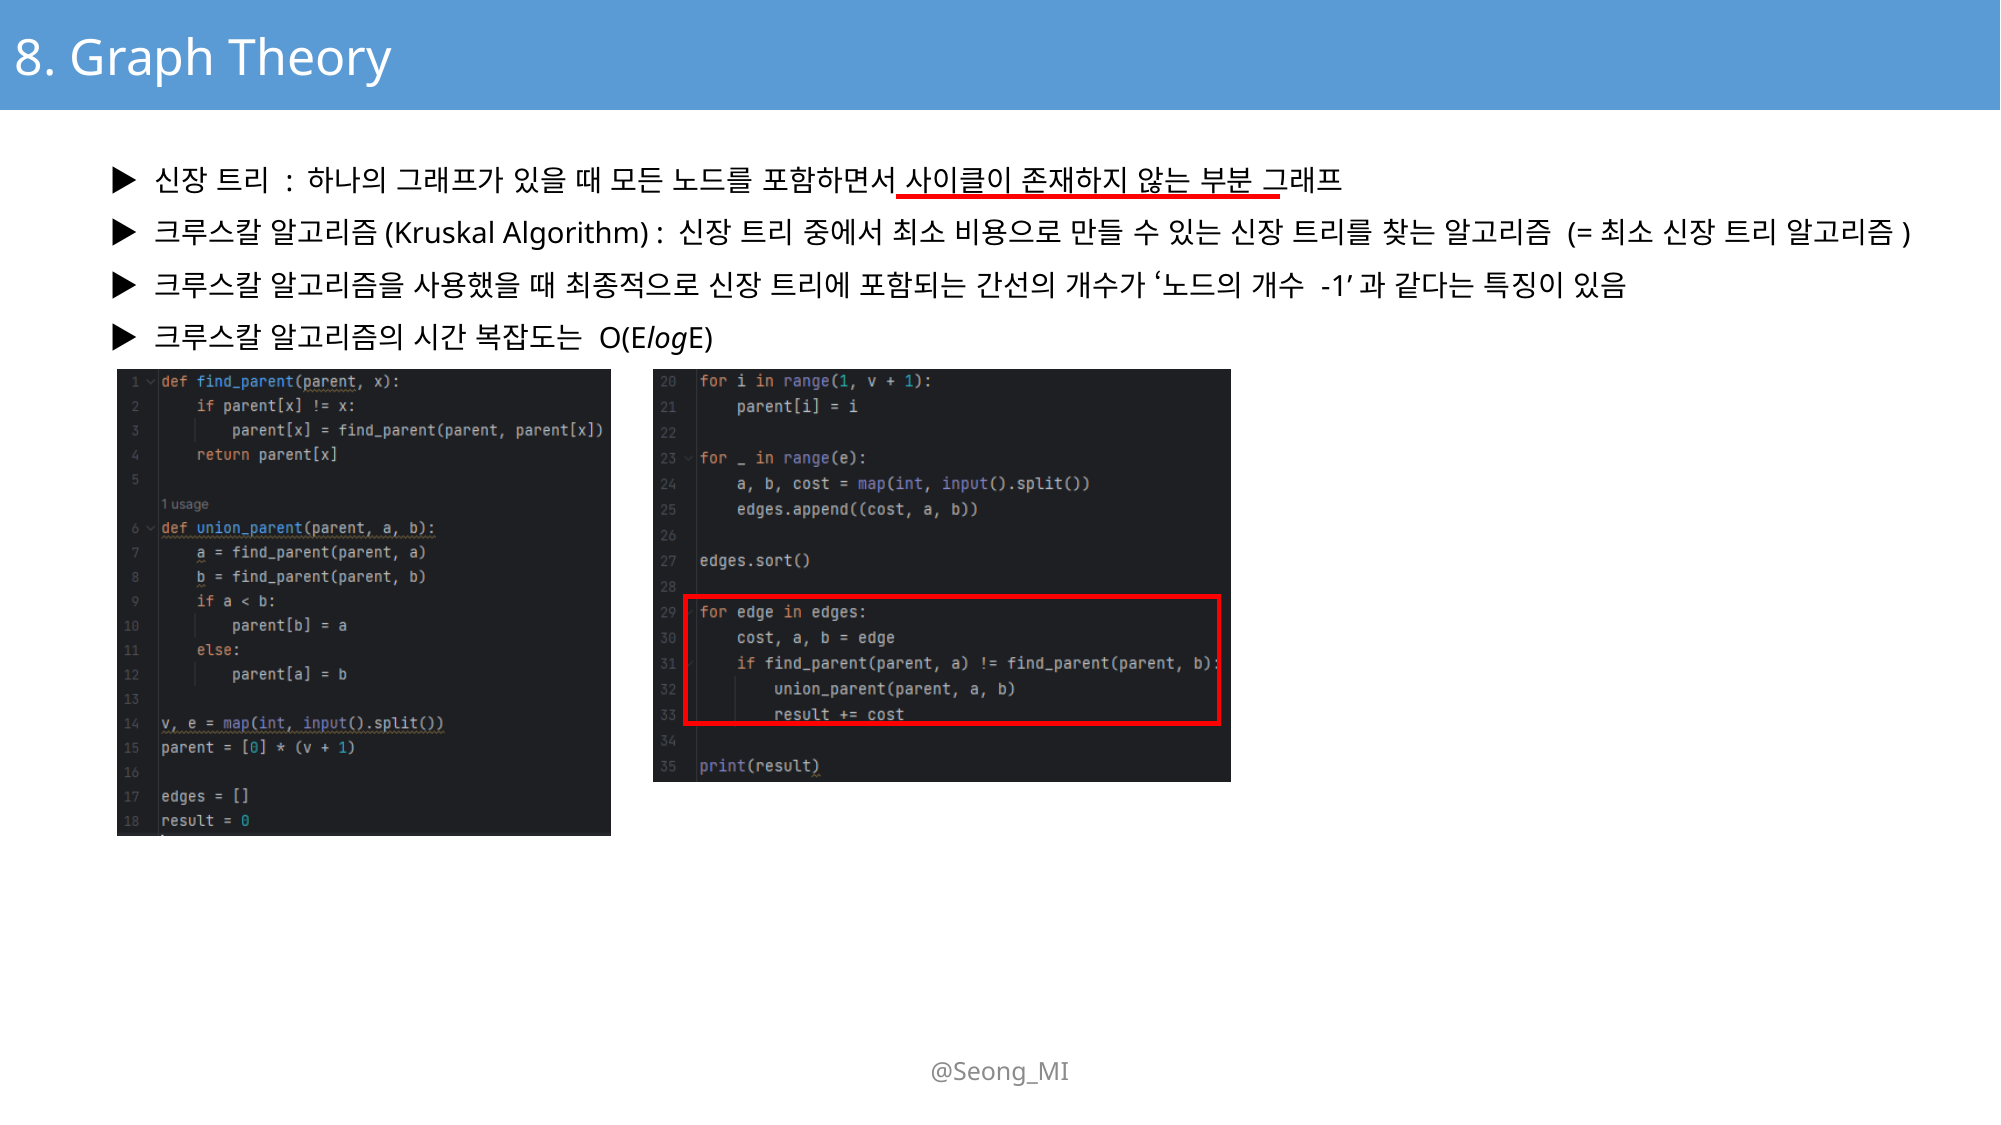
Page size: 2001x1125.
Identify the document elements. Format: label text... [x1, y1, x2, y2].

picture [653, 369, 1231, 782]
text_box ▶ 신장 트리 : 하나의 그래프가 있을 때 모든 노드를 포함하면서 사이클이 존재하지 않는 부분 그래프 ▶ 크루스칼 알고리즘(Kruskal Algorithm) : 신장 트리 중에서 최소 비용으로 만들 수 있는 신장 트리를 찾는 알고리즘 (=최소 신장 트리 알고리즘) ▶ 크루스칼 알고리즘을 사용했을 때 최종적으로 신장 트리에 포함되는 간선의 개수가 ‘노드의 개수 -1’과 같다는 특징이 있음 ▶ 크루스칼 알고리즘의 시간 복잡도는 O(ElogE) [94, 137, 1926, 467]
footer @Seong_MI [662, 1042, 1338, 1103]
text_box 8. Graph Theory [0, 0, 2000, 111]
picture [117, 369, 612, 836]
